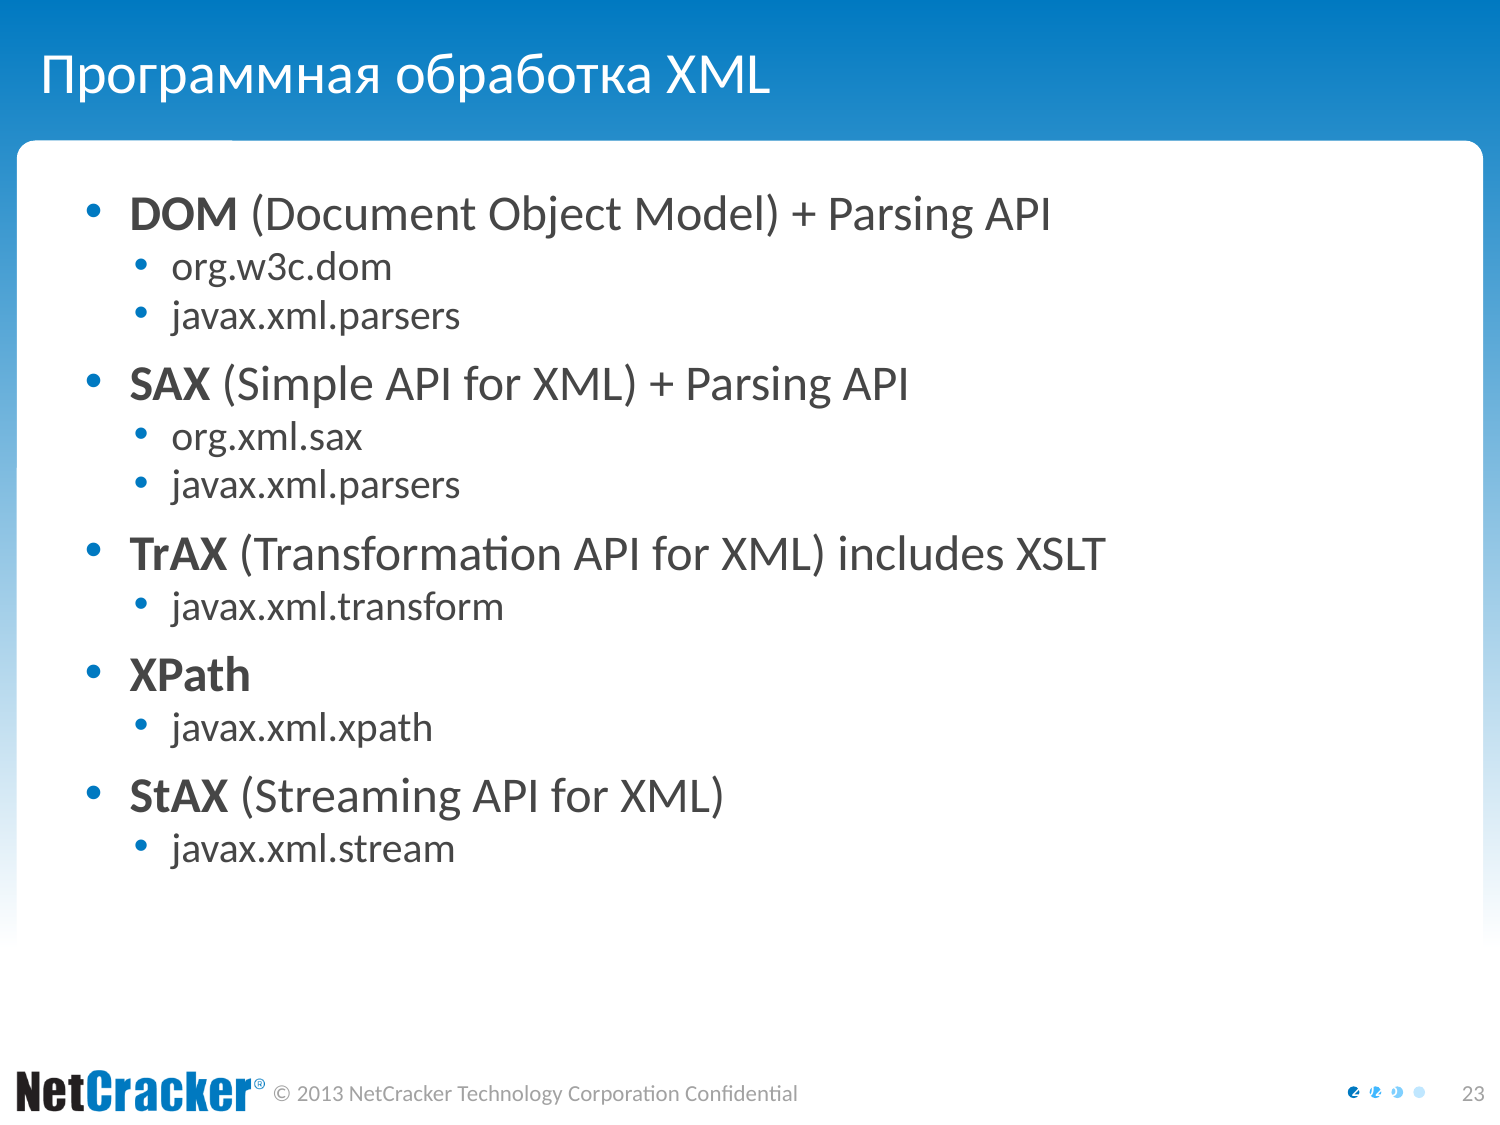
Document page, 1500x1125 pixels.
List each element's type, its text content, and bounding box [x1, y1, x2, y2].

text_box 23 [1418, 1051, 1479, 1112]
title Программная обработка XML [16, 0, 1483, 141]
text_box Saturday, October 04, 2014 [1103, 1051, 1418, 1112]
list DOM (Document Object Model) + Parsing API org.w3c.dom javax.xml.parsers SAX (Simple API for XML) + Parsing API org.xml.sax javax.xml.parsers TrAX (Transformation API for XML) includes XSLT javax.xml.transform XPath javax.xml.xpath StAX (Streaming API for XML) javax.xml.stream [46, 168, 1397, 912]
picture [5, 1062, 272, 1122]
